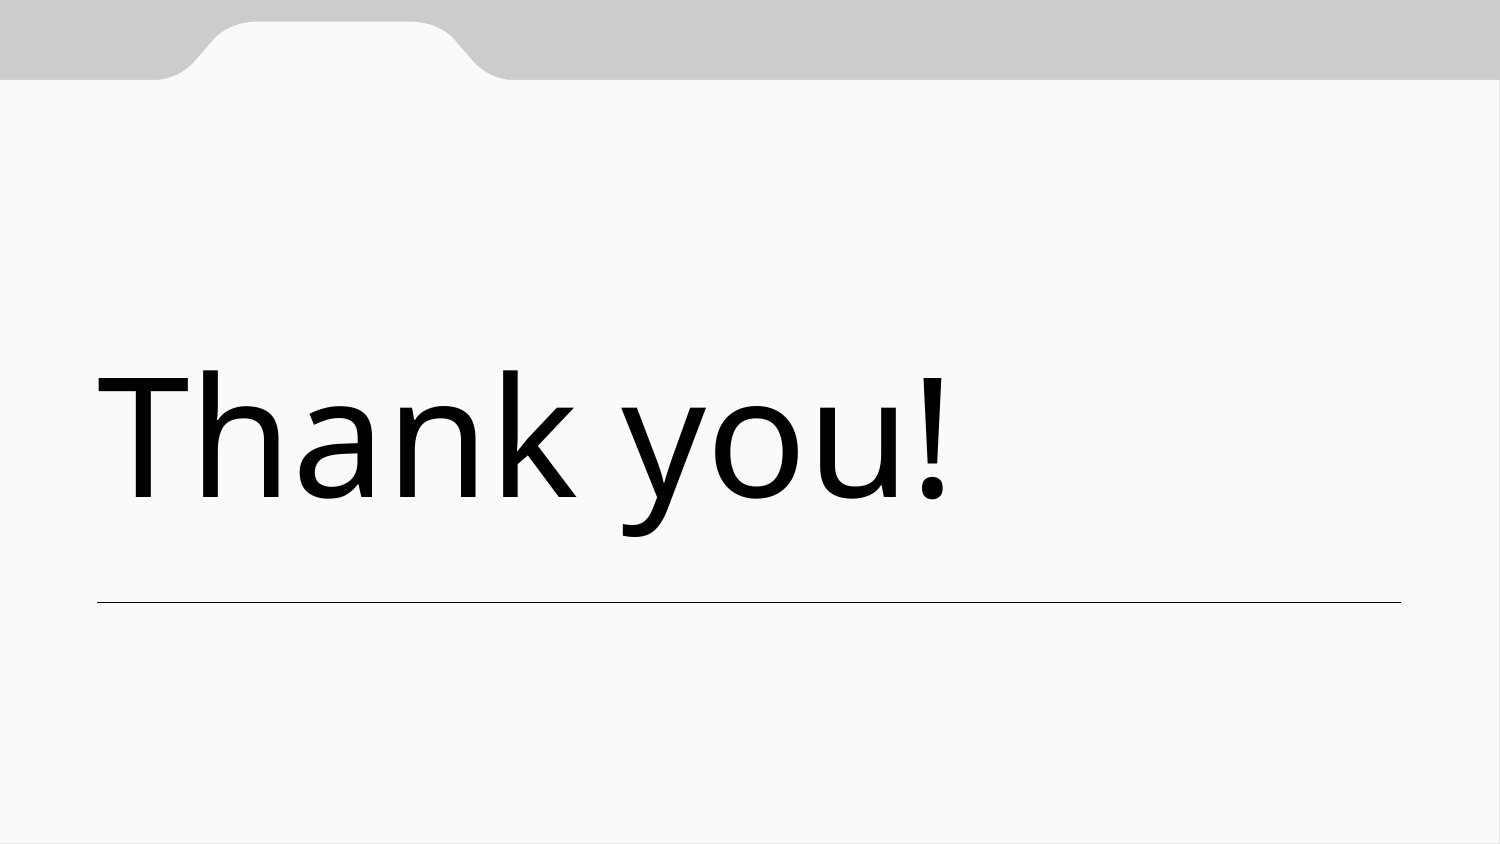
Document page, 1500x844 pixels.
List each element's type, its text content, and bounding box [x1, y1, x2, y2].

text_box [164, 21, 504, 79]
title Thank you! [97, 79, 1396, 530]
